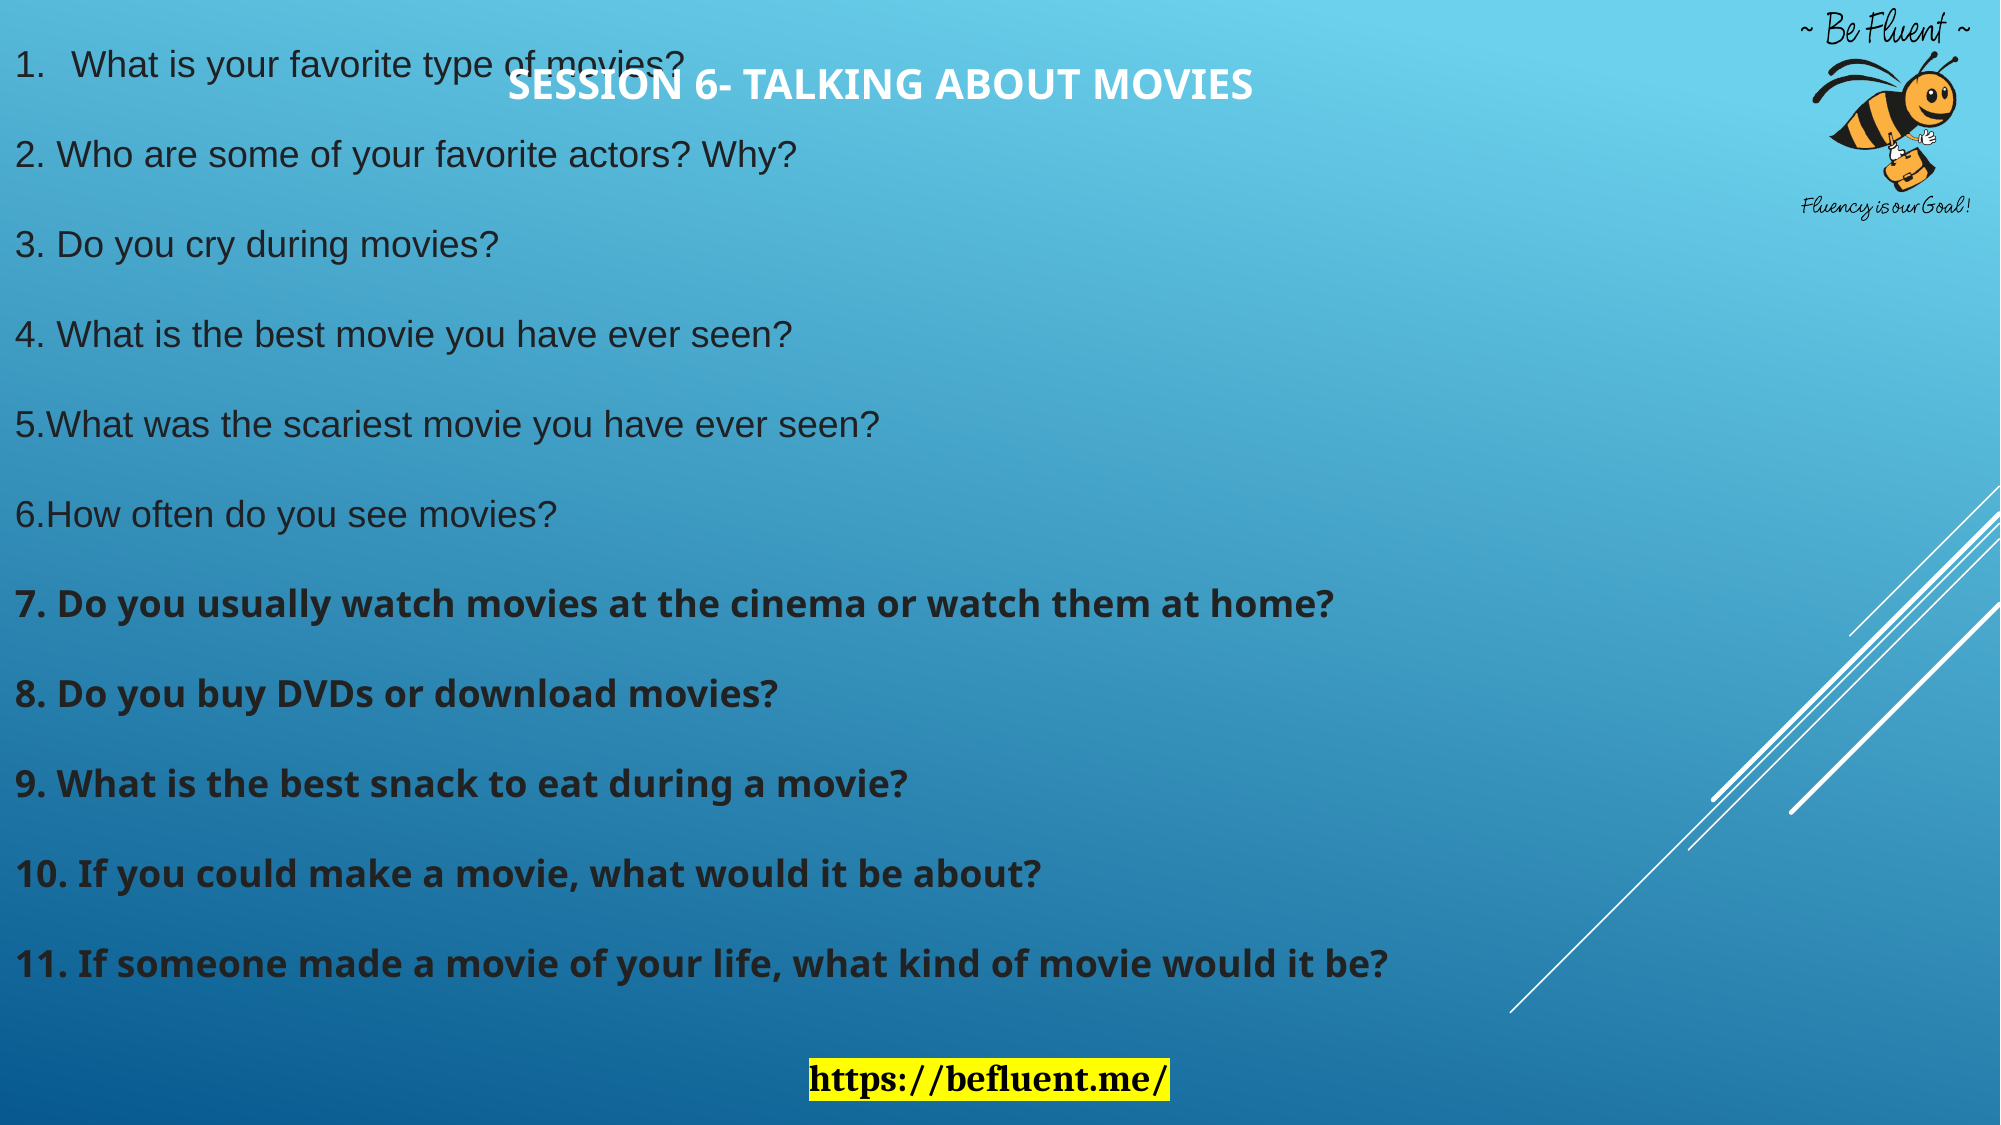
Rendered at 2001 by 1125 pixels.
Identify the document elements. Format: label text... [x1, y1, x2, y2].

text_box What is your favorite type of movies? 2. Who are some of your favorite actors? Why? 3. Do you cry during movies? 4. What is the best movie you have ever seen? 5.What was the scariest movie you have ever seen? 6.How often do you see movies? 7. Do you usually watch movies at the cinema or watch them at home? 8. Do you buy DVDs or download movies? 9. What is the best snack to eat during a movie? 10. If you could make a movie, what would it be about? 11. If someone made a movie of your life, what kind of movie would it be? [0, 32, 1899, 993]
picture [1796, 0, 2000, 229]
text_box https://befluent.me/ [457, 1046, 1522, 1107]
text_box Session 6- Talking about Movies [116, 17, 1645, 148]
